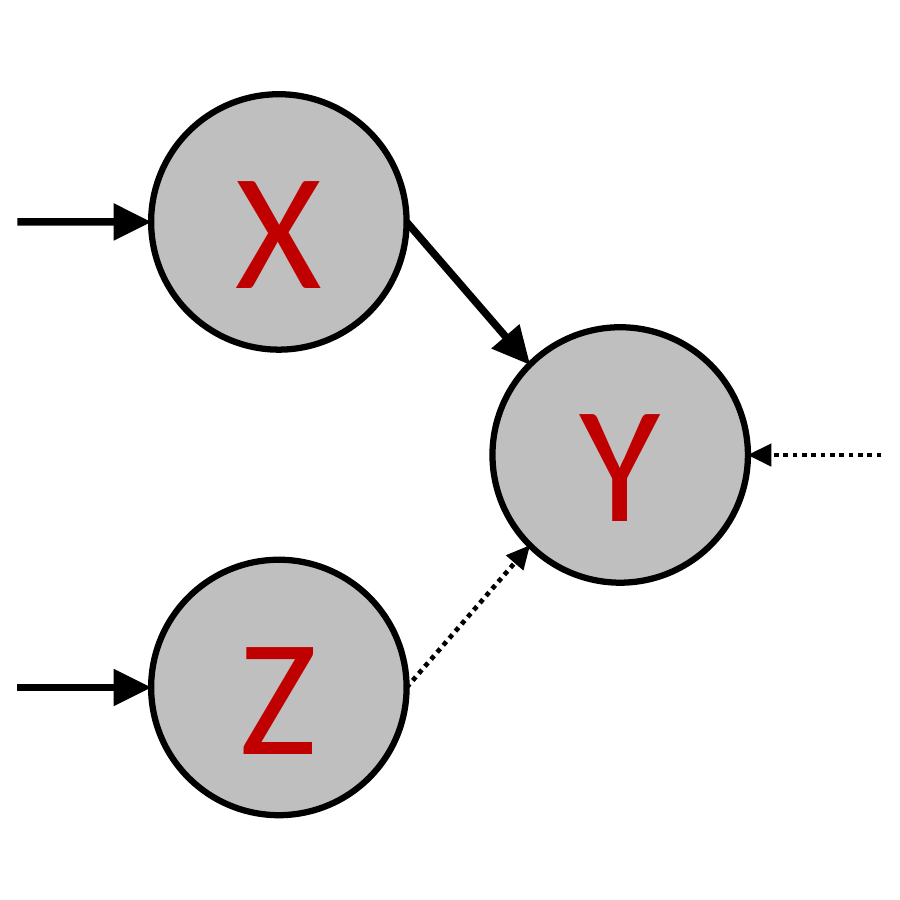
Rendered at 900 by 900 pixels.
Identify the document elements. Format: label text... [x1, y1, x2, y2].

text_box X [150, 93, 408, 351]
text_box Z [150, 558, 408, 817]
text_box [406, 221, 530, 365]
text_box Y [491, 326, 749, 584]
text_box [406, 545, 530, 688]
